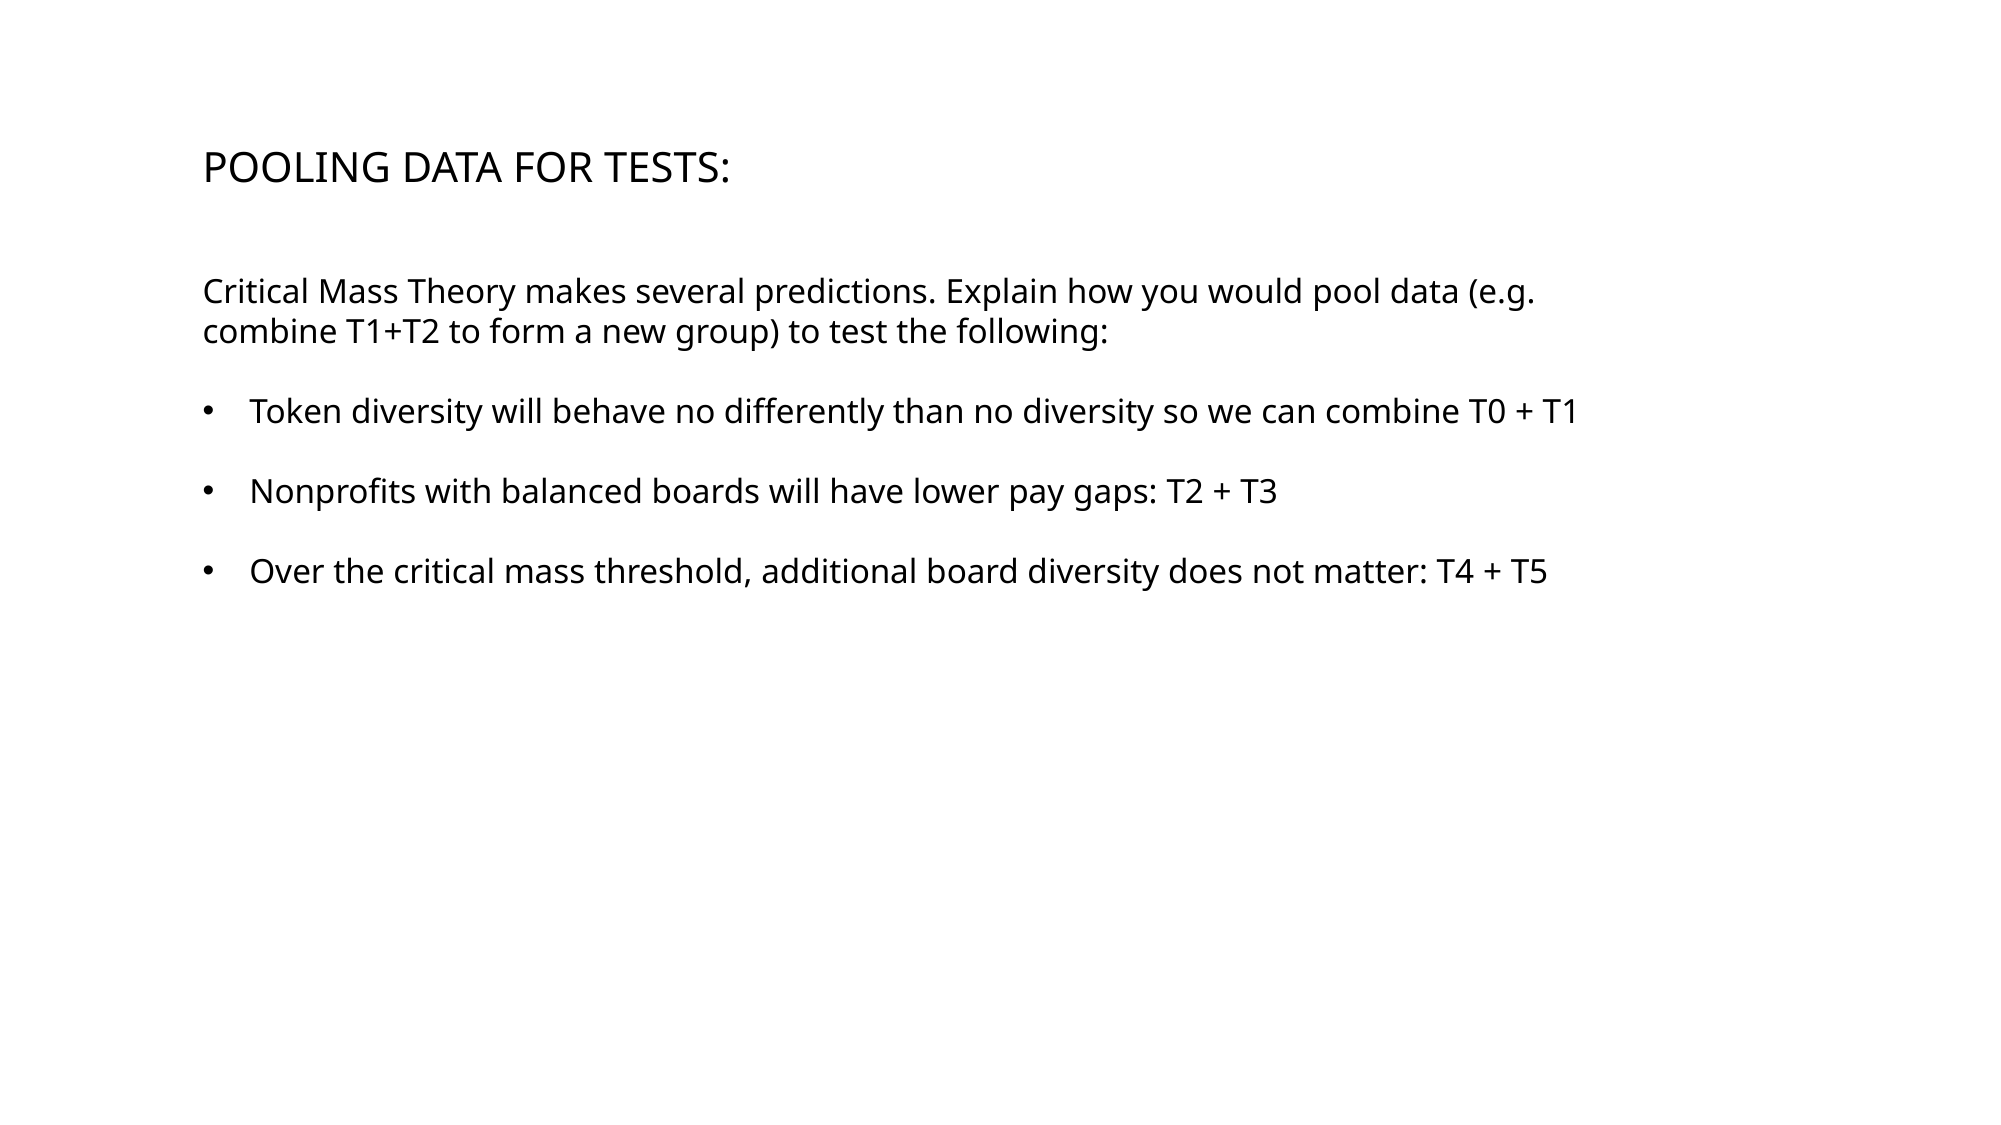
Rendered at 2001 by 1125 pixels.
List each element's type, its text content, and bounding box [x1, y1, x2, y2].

text_box POOLING DATA FOR TESTS: Critical Mass Theory makes several predictions. Explain how you would pool data (e.g. combine T1+T2 to form a new group) to test the following: Token diversity will behave no differently than no diversity so we can combine T0 + T1 Nonprofits with balanced boards will have lower pay gaps: T2 + T3 Over the critical mass threshold, additional board diversity does not matter: T4 + T5 [187, 133, 1655, 638]
